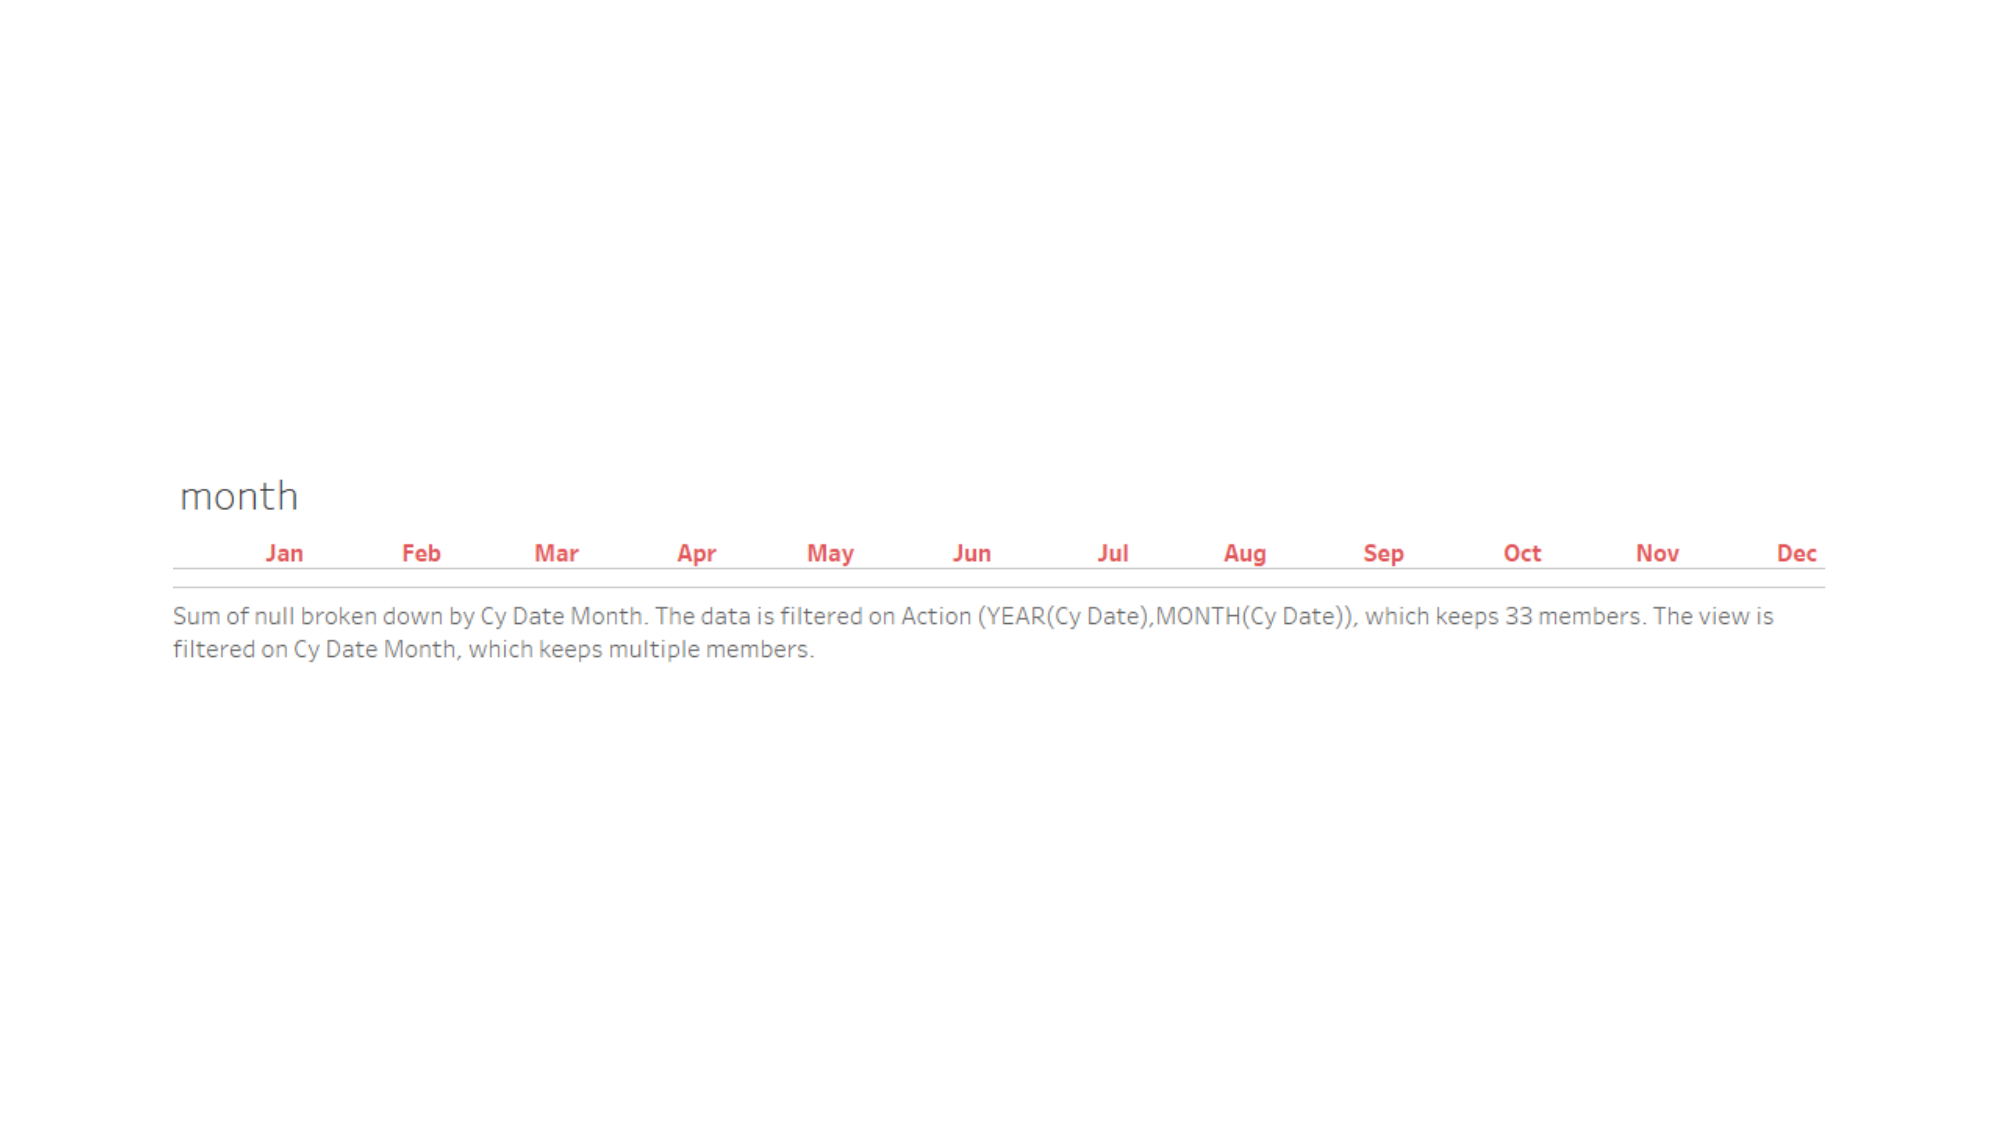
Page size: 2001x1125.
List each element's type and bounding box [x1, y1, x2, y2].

picture [173, 458, 1827, 667]
